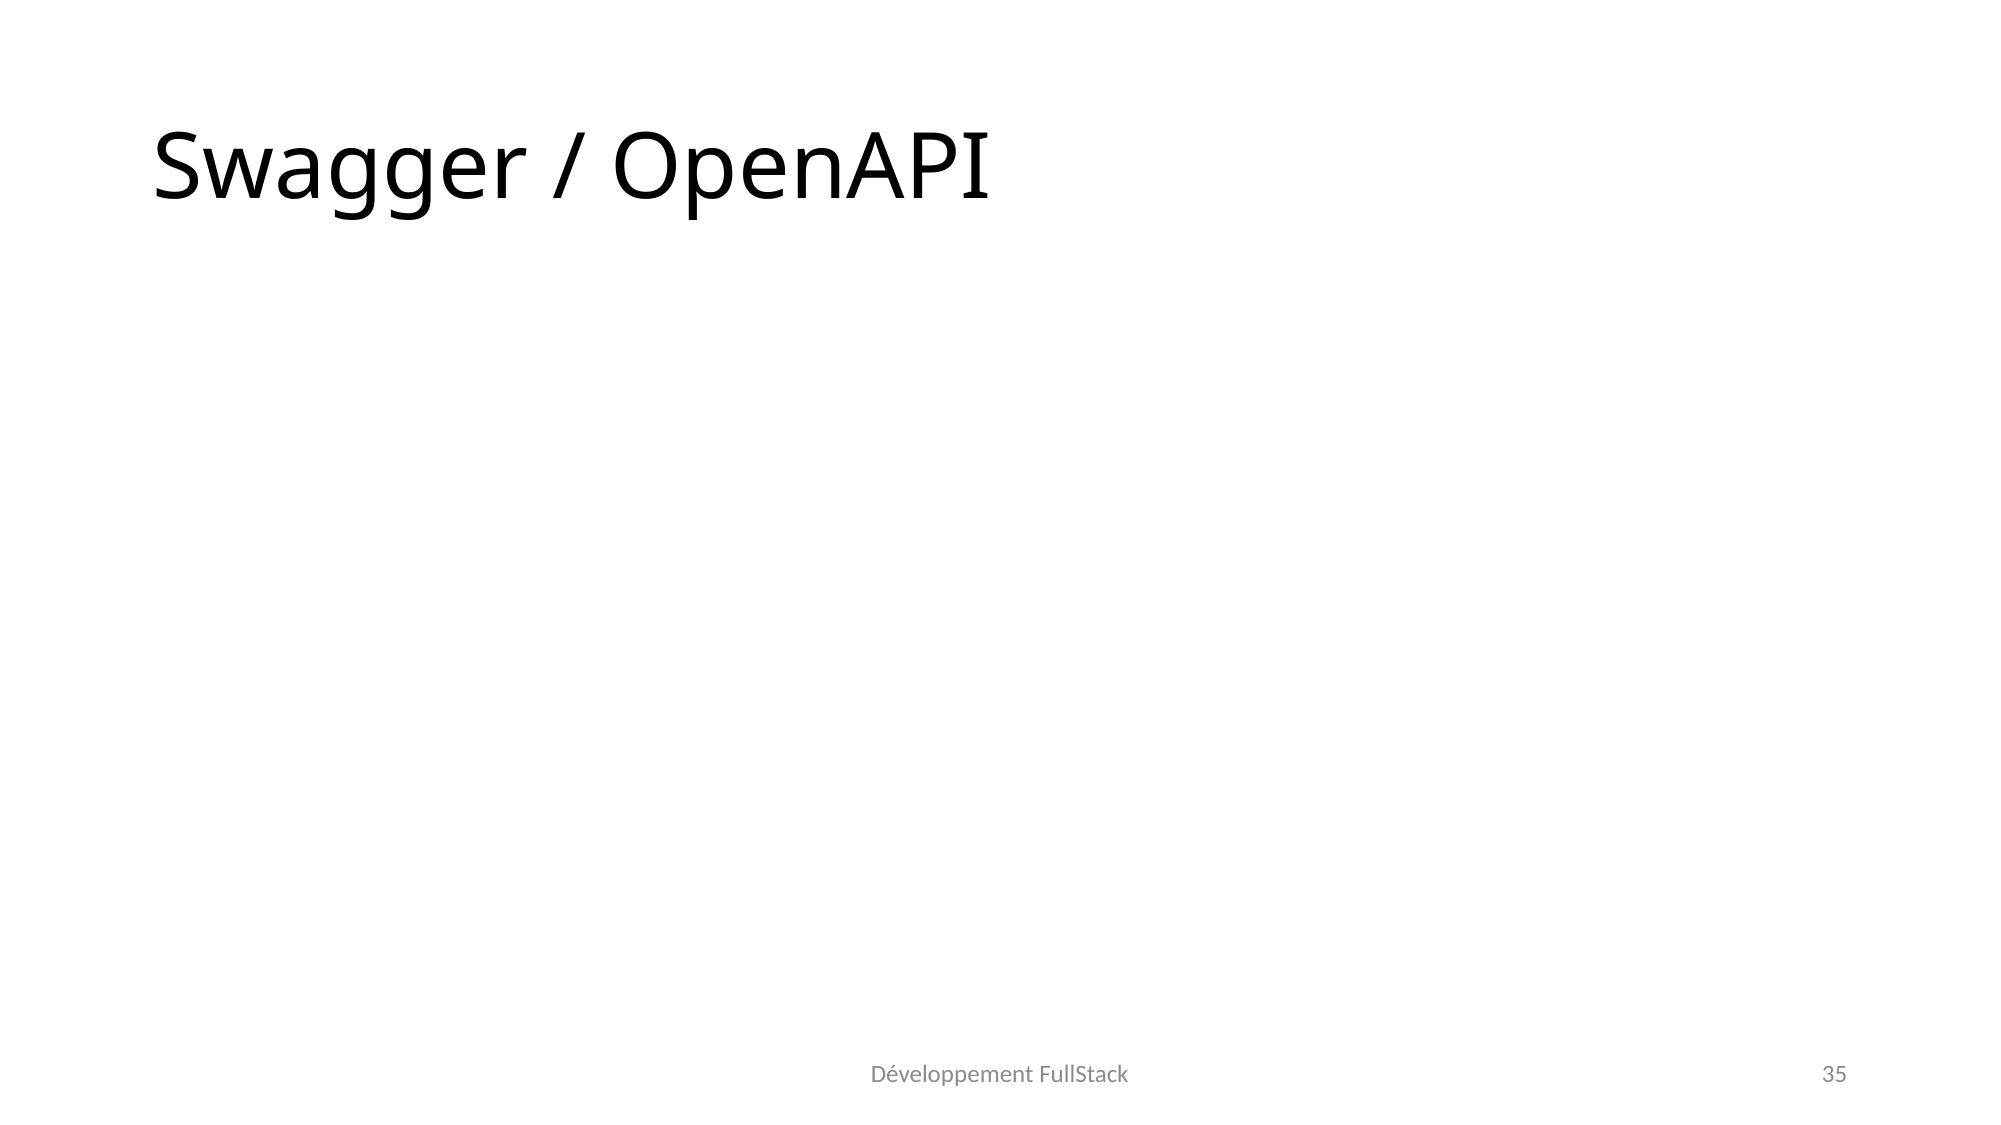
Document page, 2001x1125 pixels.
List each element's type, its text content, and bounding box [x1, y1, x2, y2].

slide_number 35 [1412, 1042, 1863, 1103]
title Swagger / OpenAPI [137, 59, 1863, 278]
footer Développement FullStack [662, 1042, 1338, 1103]
